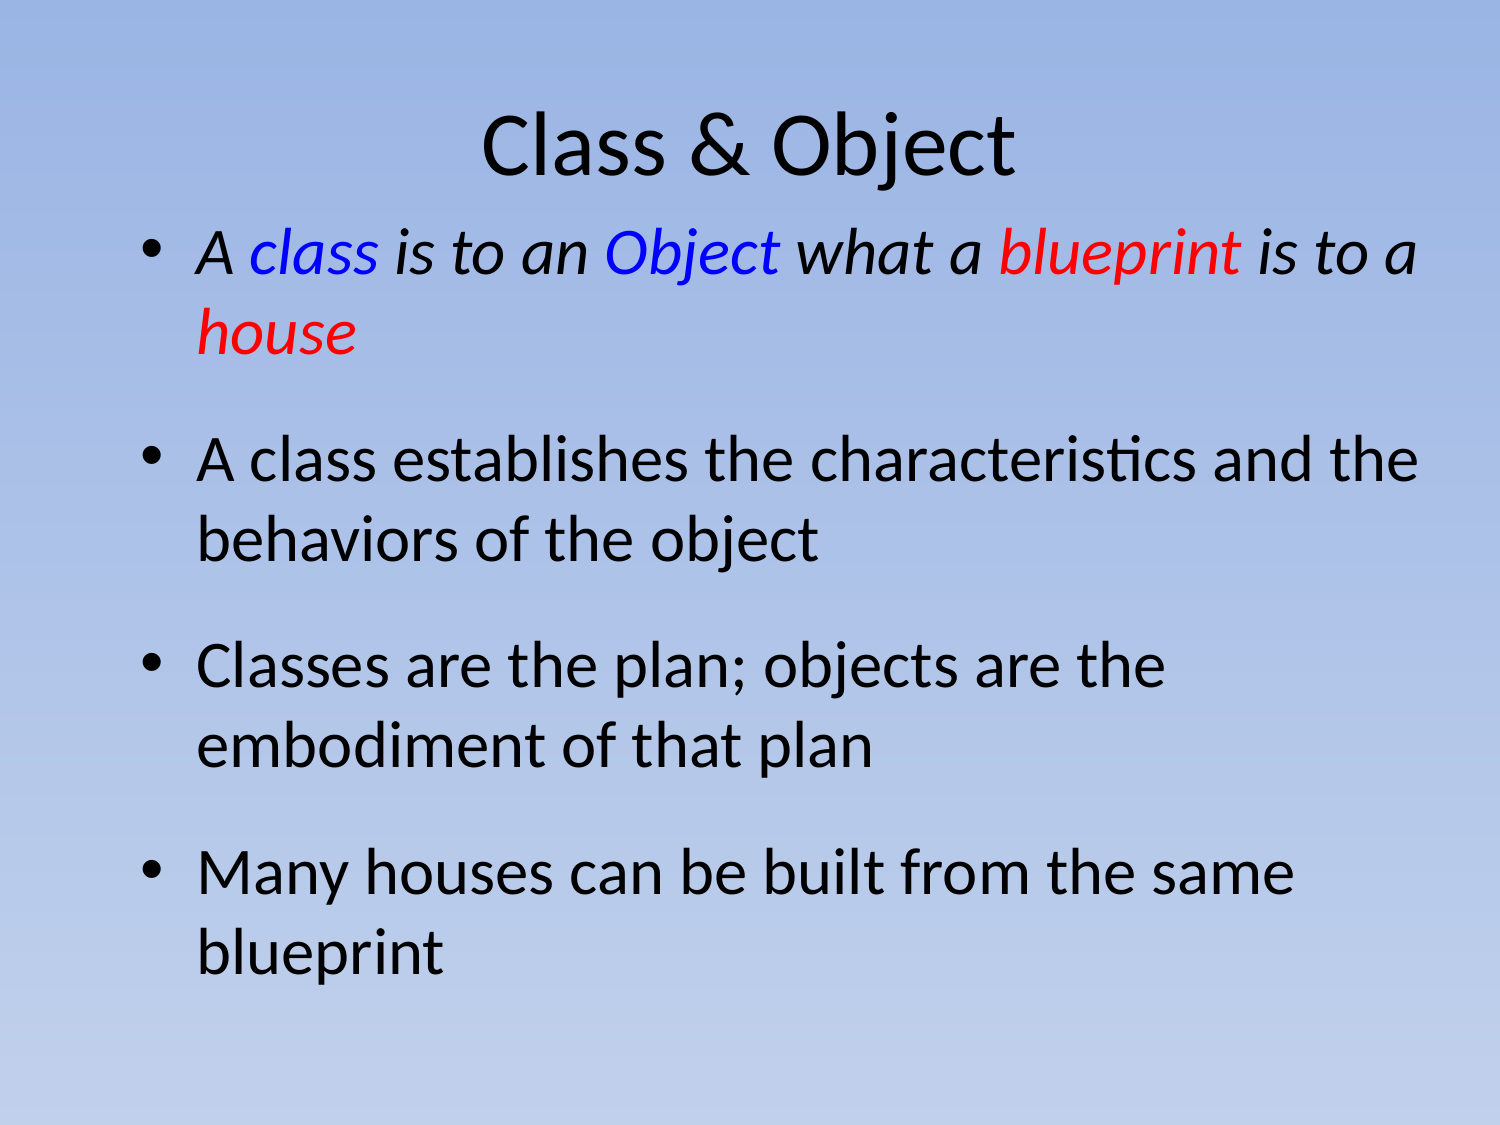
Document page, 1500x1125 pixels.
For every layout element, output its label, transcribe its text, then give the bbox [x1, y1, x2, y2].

list A class is to an Object what a blueprint is to a house A class establishes the characteristics and the behaviors of the object Classes are the plan; objects are the embodiment of that plan Many houses can be built from the same blueprint [125, 200, 1500, 1013]
title Class & Object [75, 45, 1425, 233]
